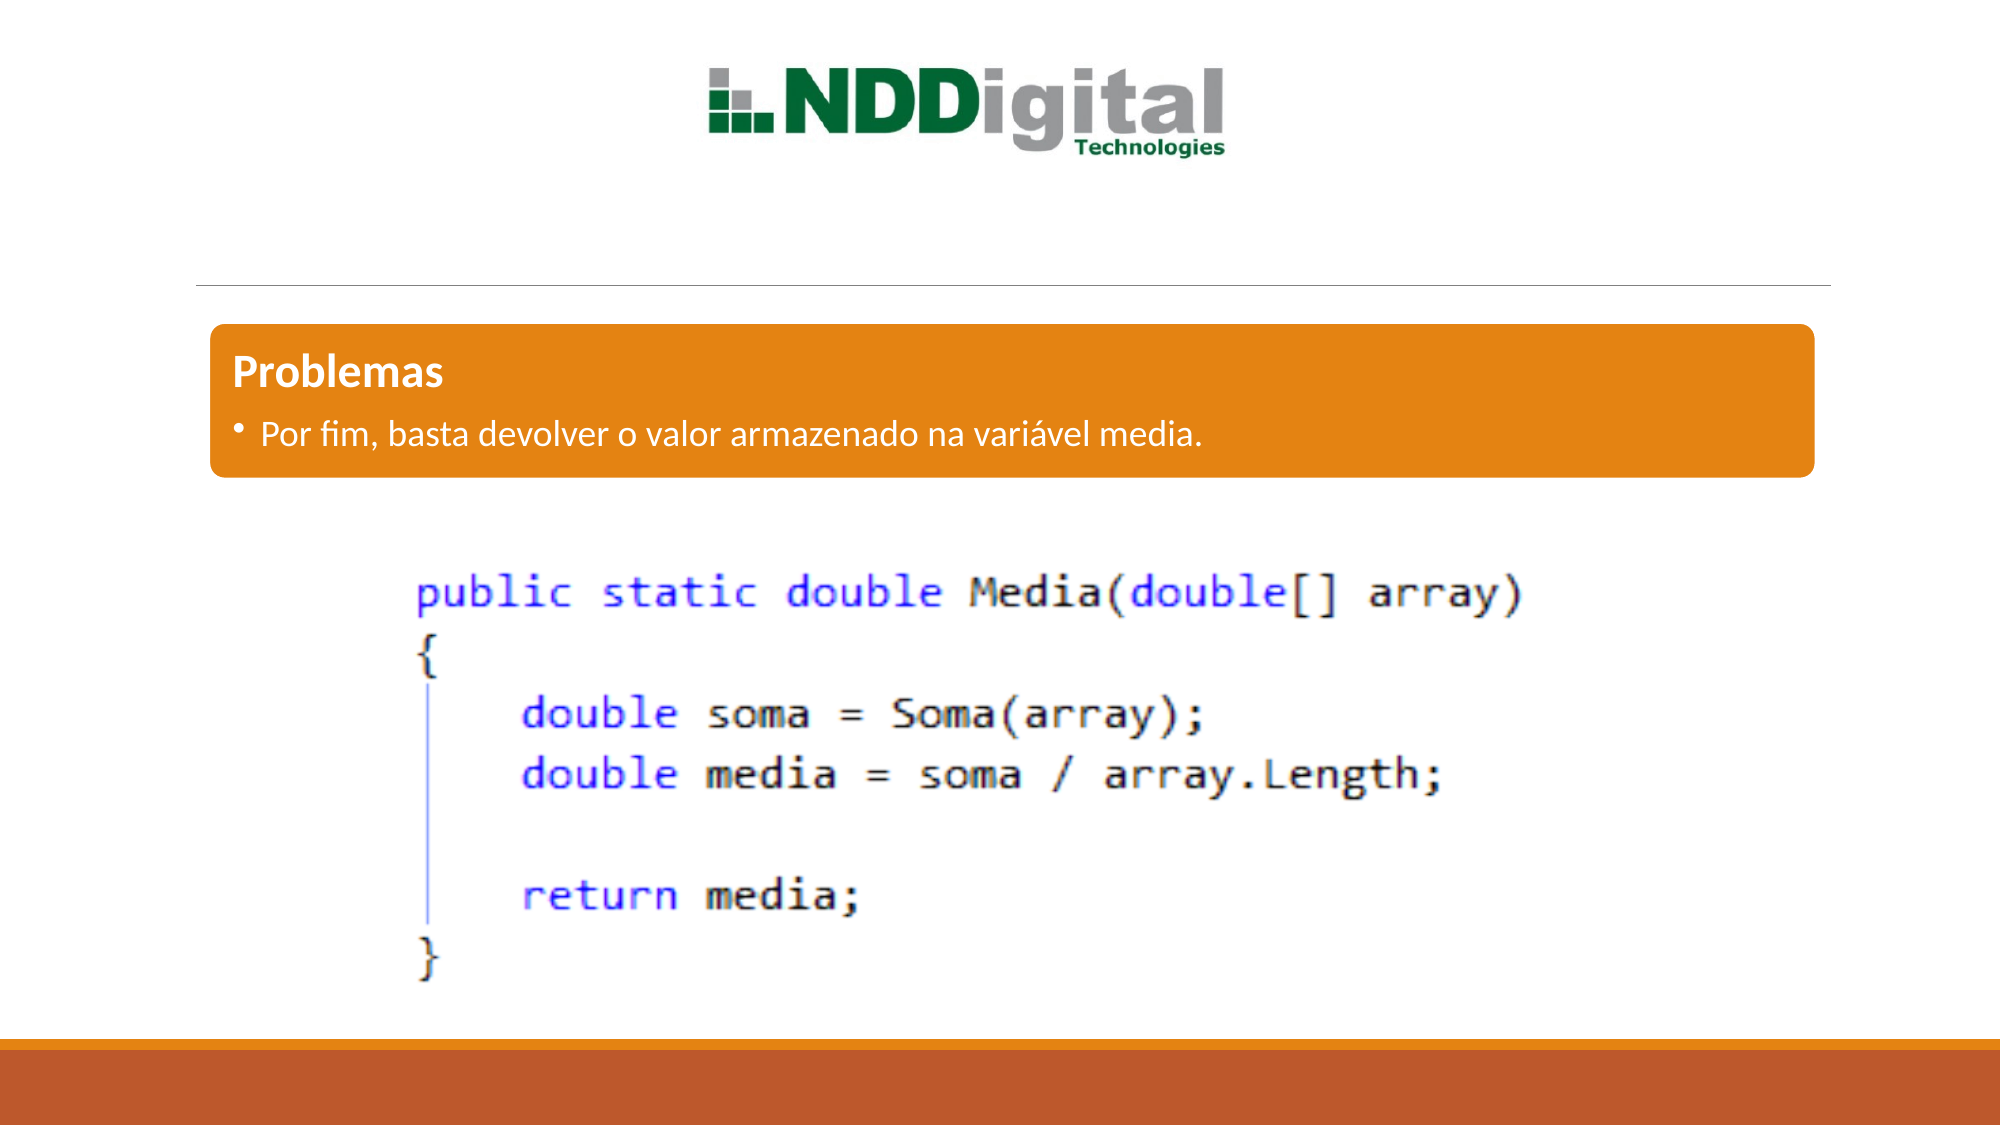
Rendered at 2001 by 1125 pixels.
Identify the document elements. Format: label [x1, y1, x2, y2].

text_box [207, 322, 1818, 480]
picture [684, 0, 1249, 180]
picture [378, 562, 1555, 1006]
